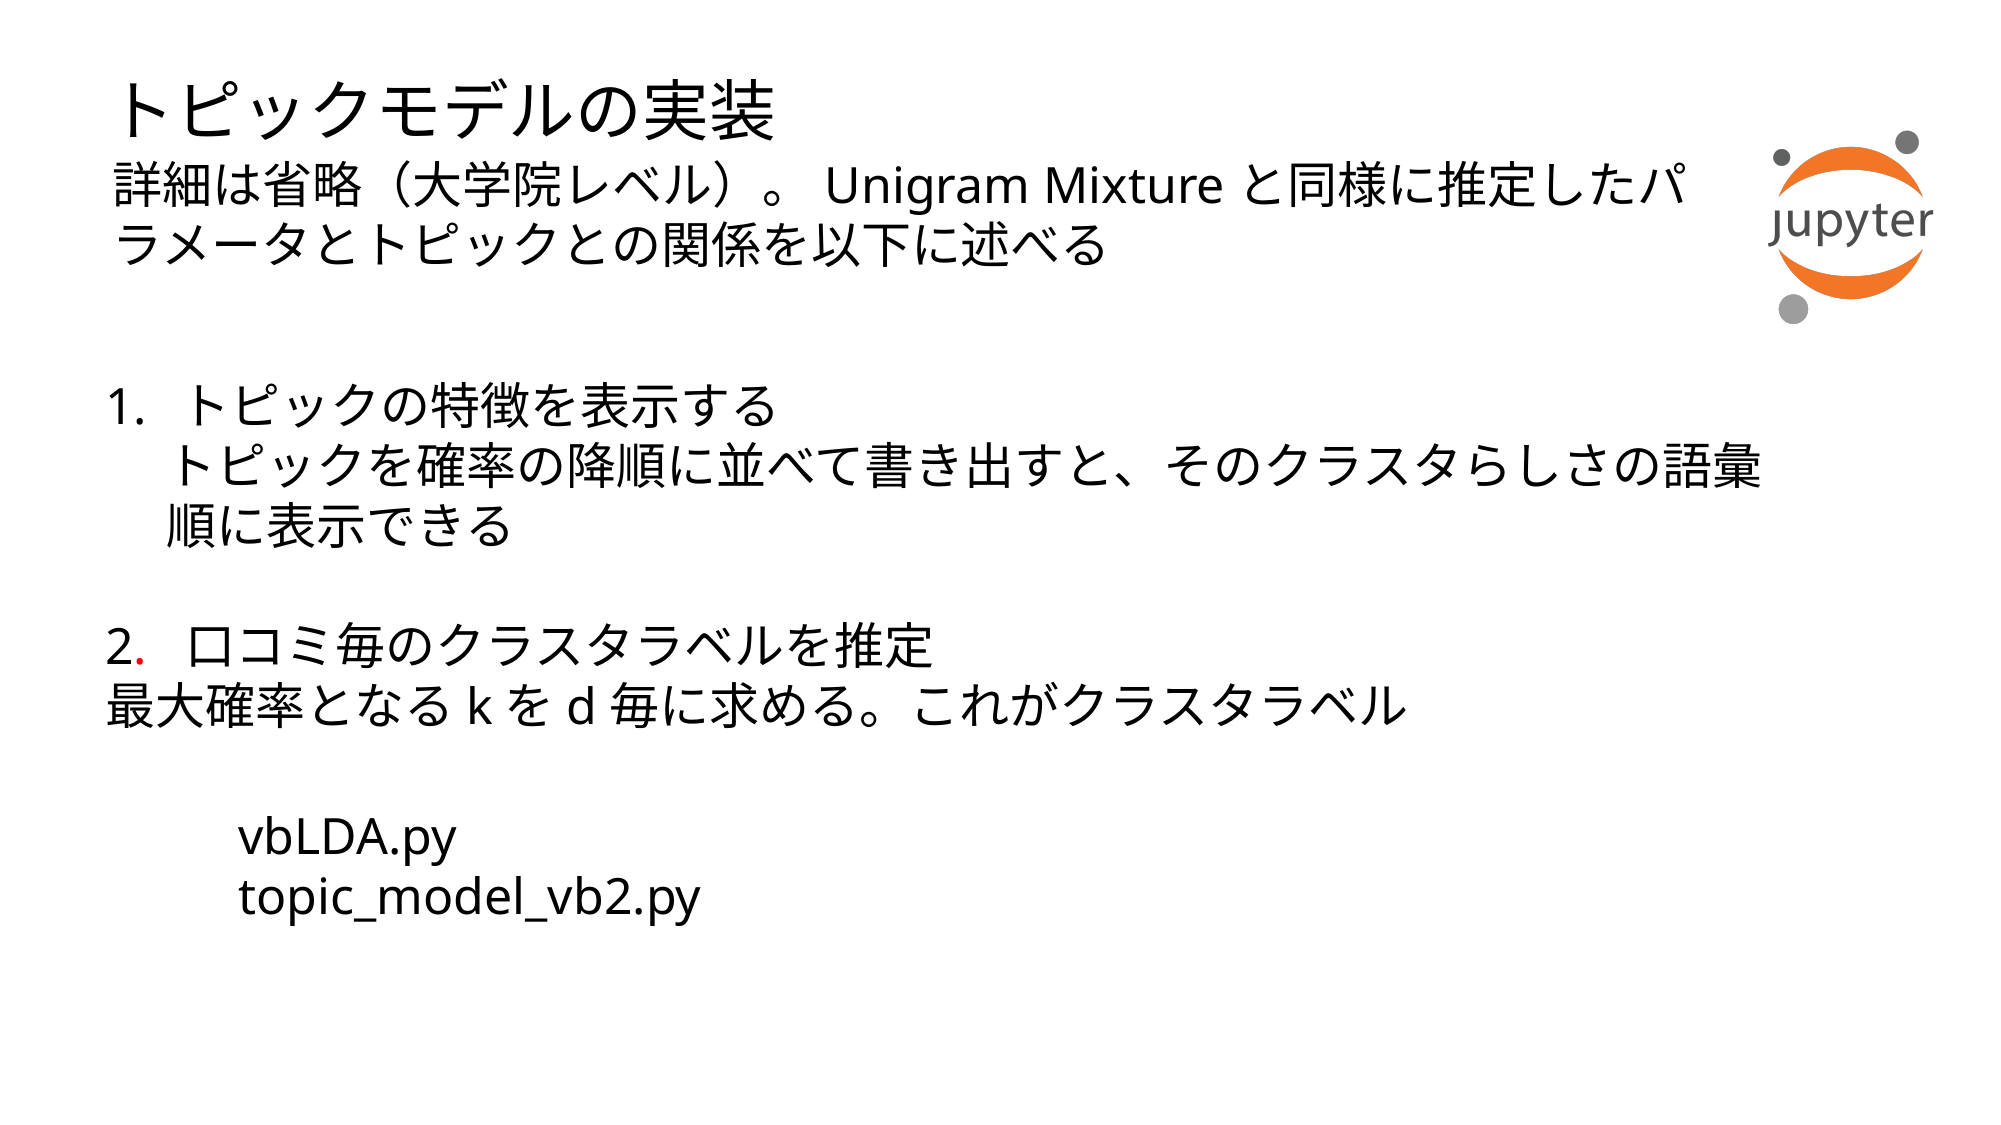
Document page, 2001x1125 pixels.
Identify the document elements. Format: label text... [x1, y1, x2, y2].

text_box トピックモデルの実装 [93, 61, 792, 156]
picture [1766, 128, 1936, 325]
text_box 詳細は省略（大学院レベル）。Unigram Mixtureと同様に推定したパラメータとトピックとの関係を以下に述べる [98, 146, 1733, 281]
text_box vbLDA.py topic_model_vb2.py [223, 797, 717, 933]
